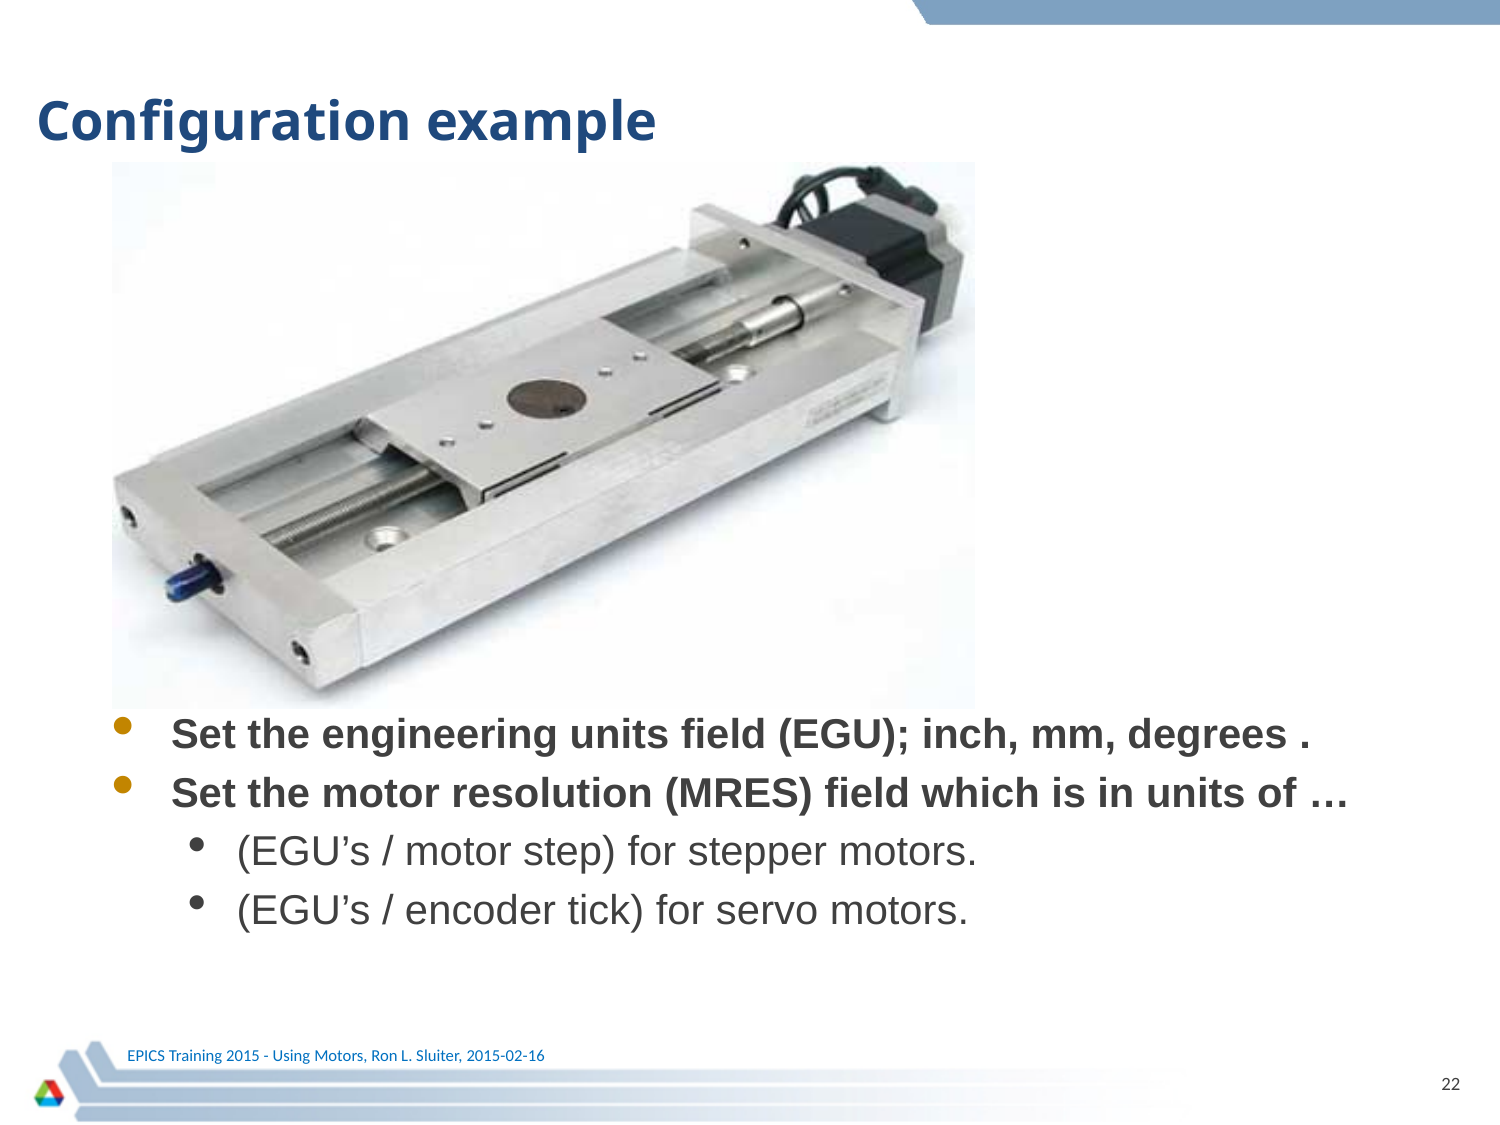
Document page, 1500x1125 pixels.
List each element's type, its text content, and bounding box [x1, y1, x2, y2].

text_box Set the engineering units field (EGU); inch, mm, degrees . Set the motor resolution (MRES) field which is in units of … (EGU’s / motor step) for stepper motors. (EGU’s / encoder tick) for servo motors. [99, 699, 1413, 999]
picture [0, 1031, 1500, 1125]
slide_number 22 [1412, 1064, 1476, 1125]
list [112, 162, 976, 710]
title Configuration example [21, 78, 1459, 154]
picture [0, 0, 1500, 26]
